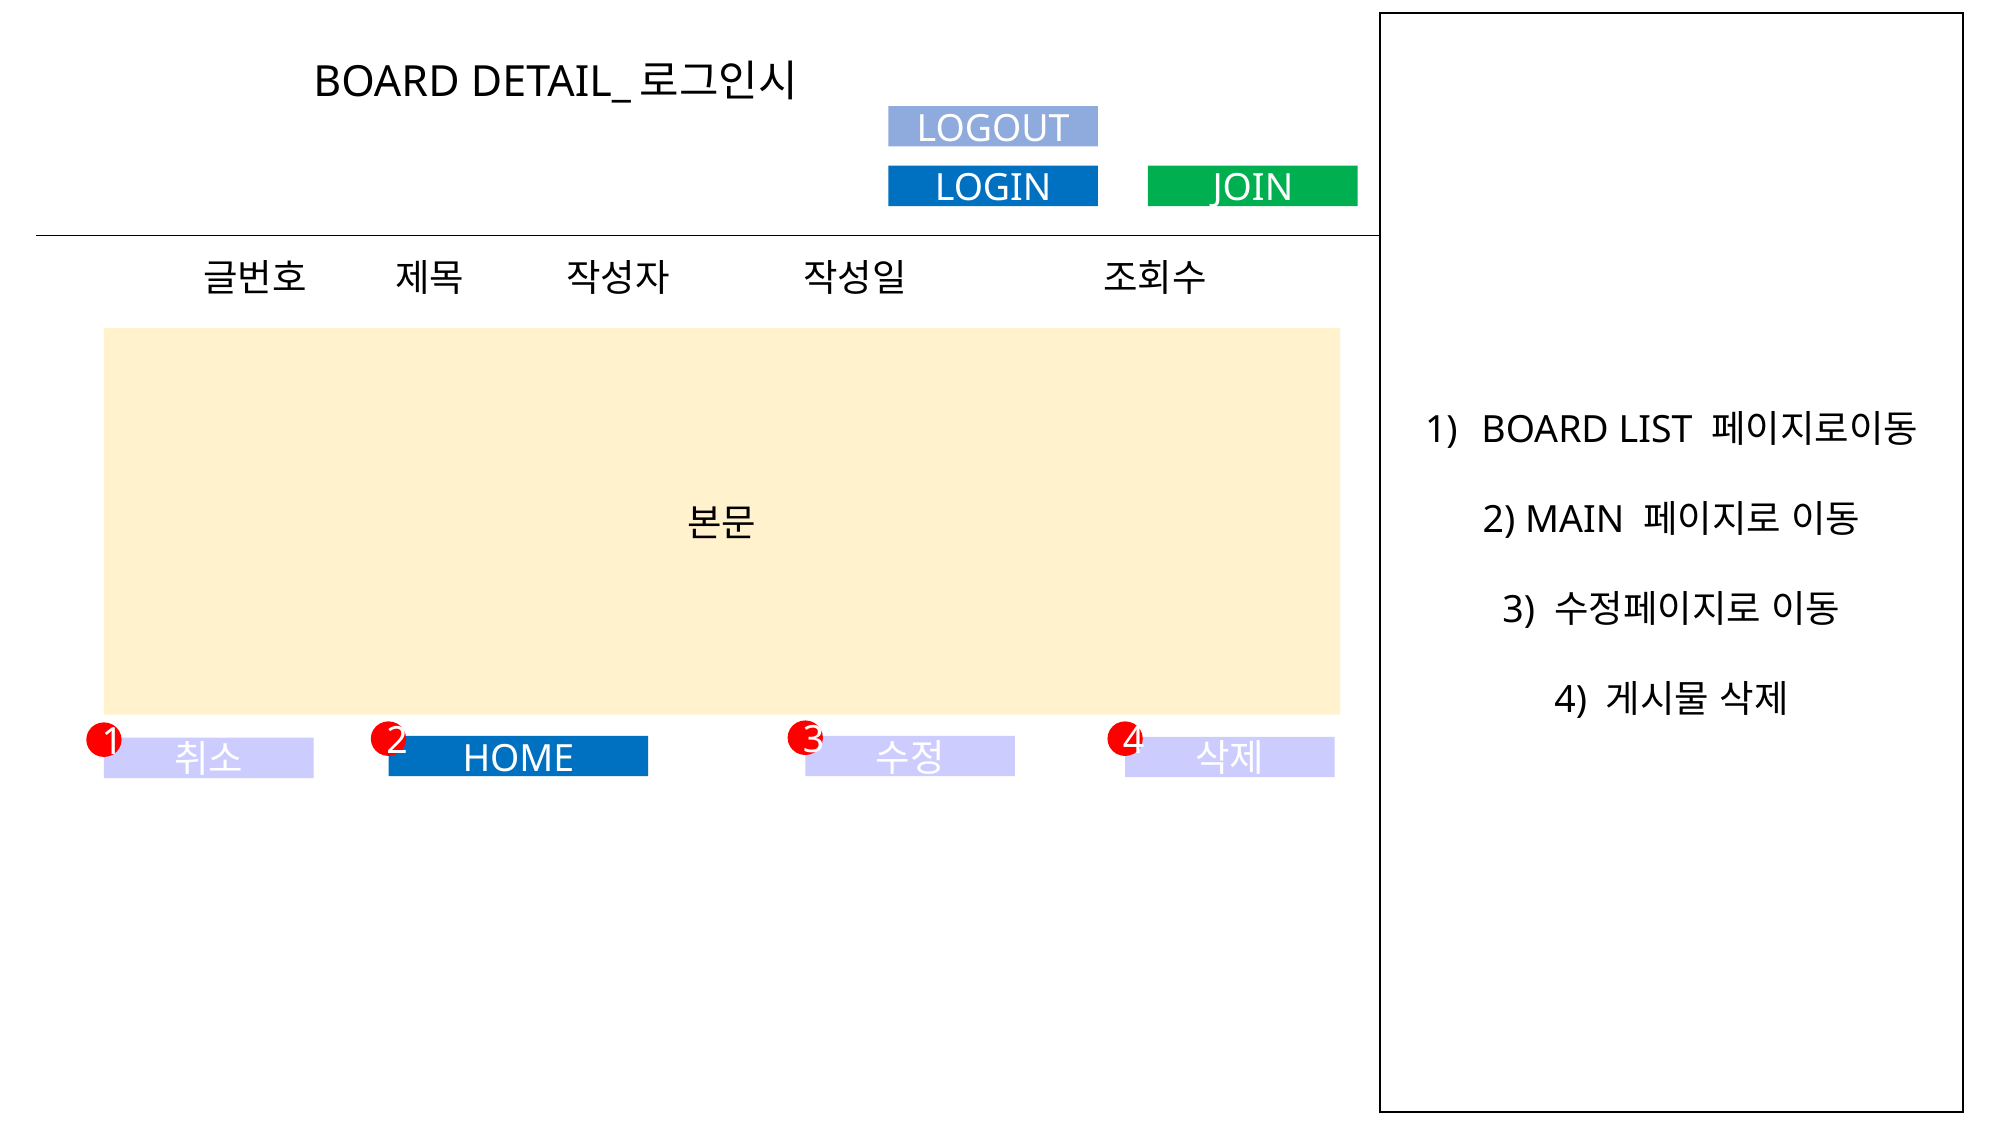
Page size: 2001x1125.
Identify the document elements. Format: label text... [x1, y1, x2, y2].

text_box 삭제 [1124, 736, 1336, 778]
text_box LOGIN [887, 165, 1099, 207]
text_box 글번호 제목 작성자 작성일 조회수 [165, 236, 1245, 317]
text_box 본문 [103, 327, 1341, 716]
text_box 취소 [103, 737, 315, 779]
text_box 수정 [804, 735, 1016, 777]
text_box 1 [85, 721, 123, 759]
text_box LOGOUT [887, 105, 1099, 147]
text_box 3 [786, 719, 824, 757]
text_box JOIN [1147, 165, 1359, 207]
subtitle BOARD DETAIL_로그인시 [208, 52, 903, 114]
text_box BOARD LIST 페이지로이동 2) MAIN 페이지로 이동 3) 수정페이지로 이동 4) 게시물 삭제 [1379, 12, 1964, 1113]
text_box HOME [388, 735, 649, 777]
text_box 2 [369, 720, 408, 758]
text_box 4 [1106, 720, 1144, 758]
